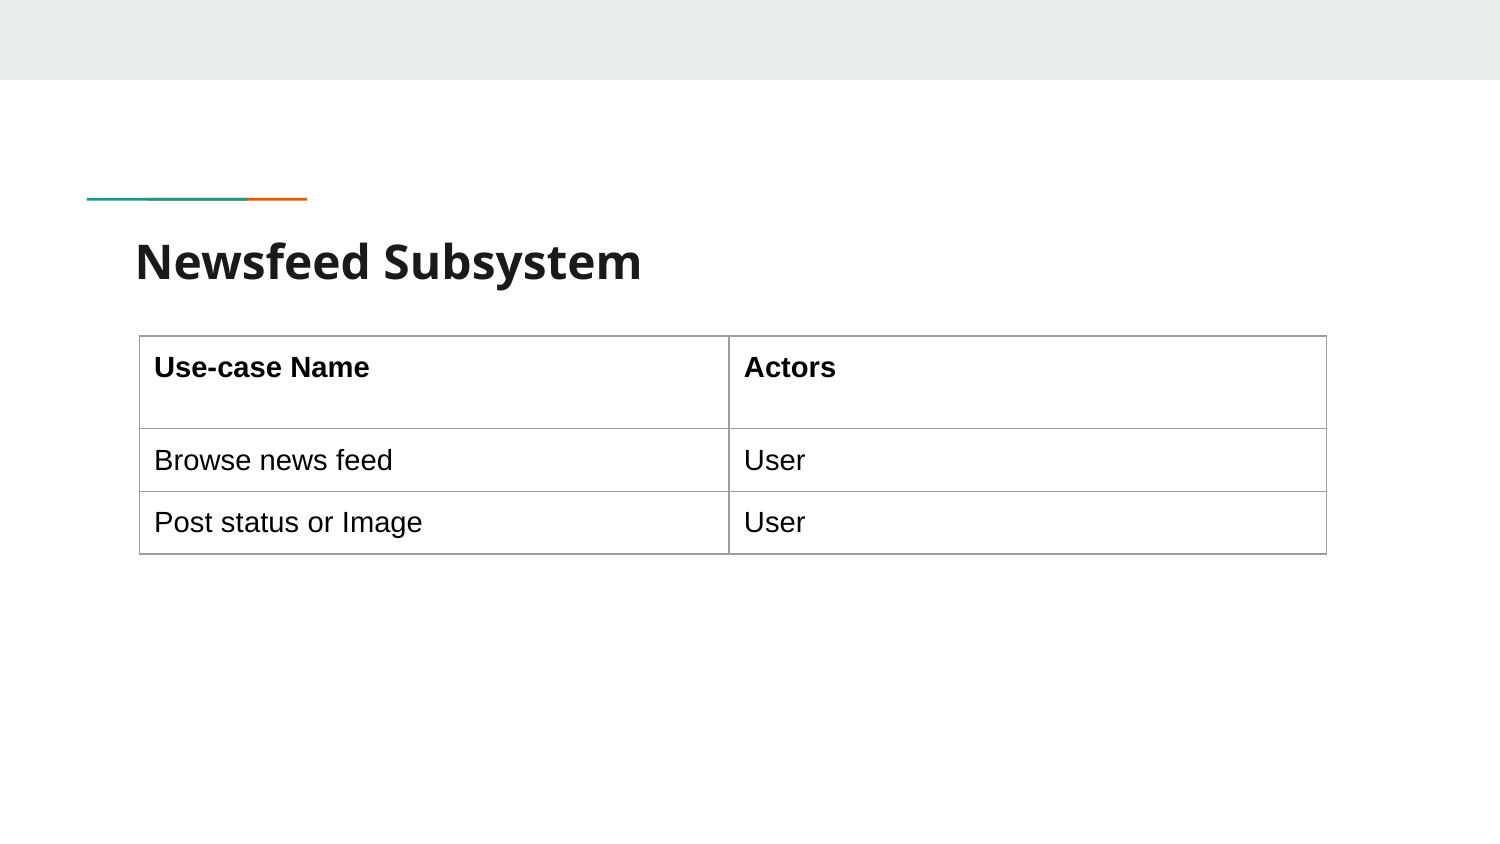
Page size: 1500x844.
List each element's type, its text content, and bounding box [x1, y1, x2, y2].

table_header Actors [730, 337, 1326, 428]
table_cell User [730, 492, 1326, 553]
title Newsfeed Subsystem [119, 216, 1381, 305]
table_cell Post status or Image [140, 492, 728, 553]
table_cell User [730, 429, 1326, 491]
table_header Use-case Name [140, 337, 728, 428]
table_cell Browse news feed [140, 429, 728, 491]
